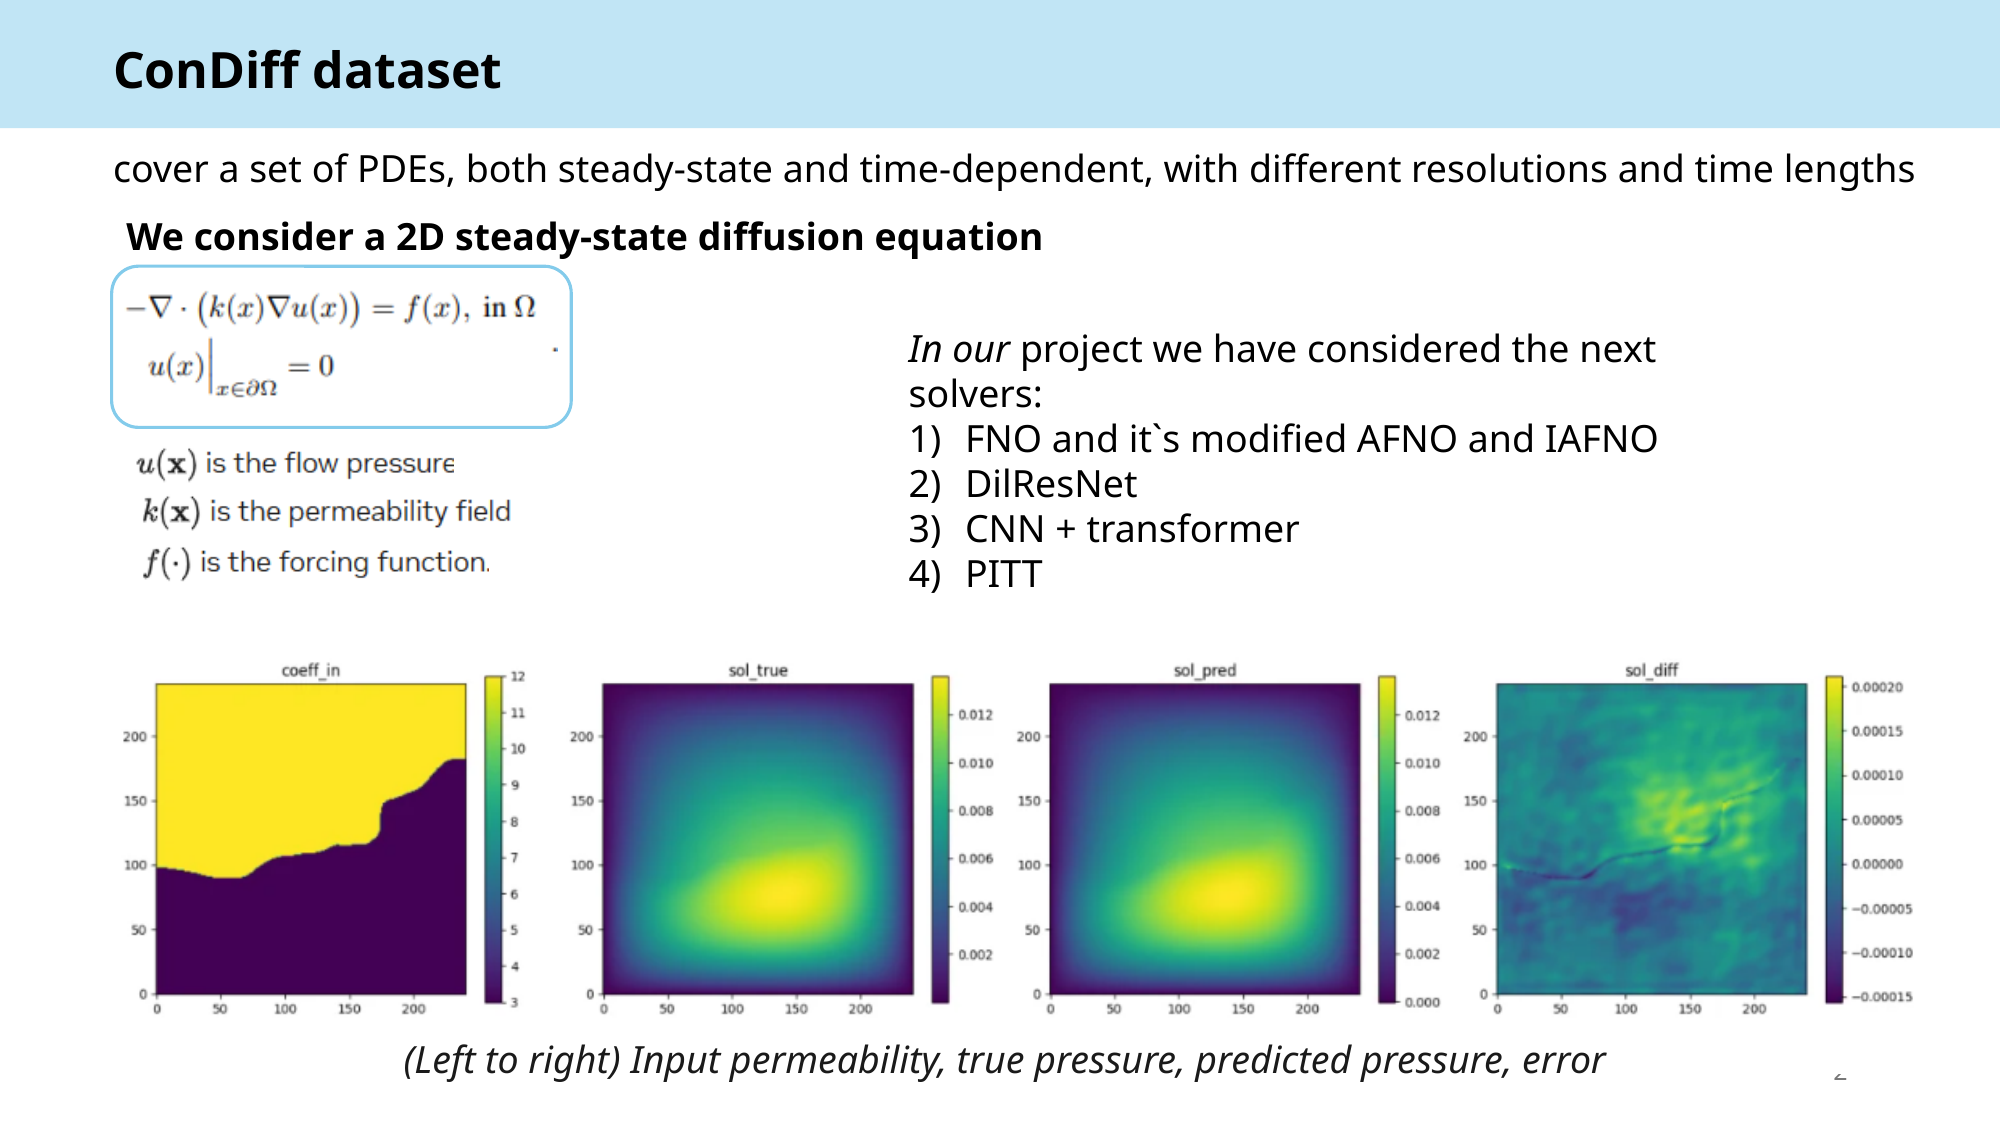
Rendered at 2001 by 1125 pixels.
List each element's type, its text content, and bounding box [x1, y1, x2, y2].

picture [97, 276, 559, 413]
text_box cover a set of PDEs, both steady-state and time-dependent, with different resolutions and time lengths [98, 137, 1997, 198]
text_box (Left to right) Input permeability, true pressure, predicted pressure, error [388, 1075, 1412, 1088]
picture [129, 433, 515, 586]
picture [97, 640, 1942, 1075]
text_box ConDiff dataset [98, 30, 1102, 106]
text_box In our project we have considered the next solvers: FNO and it`s modified AFNO and IAFNO DilResNet CNN + transformer PITT [893, 317, 1791, 603]
text_box [0, 0, 2000, 130]
text_box [112, 264, 573, 429]
slide_number 2 [1412, 1075, 1863, 1103]
text_box We consider a 2D steady-state diffusion equation [111, 205, 1116, 266]
